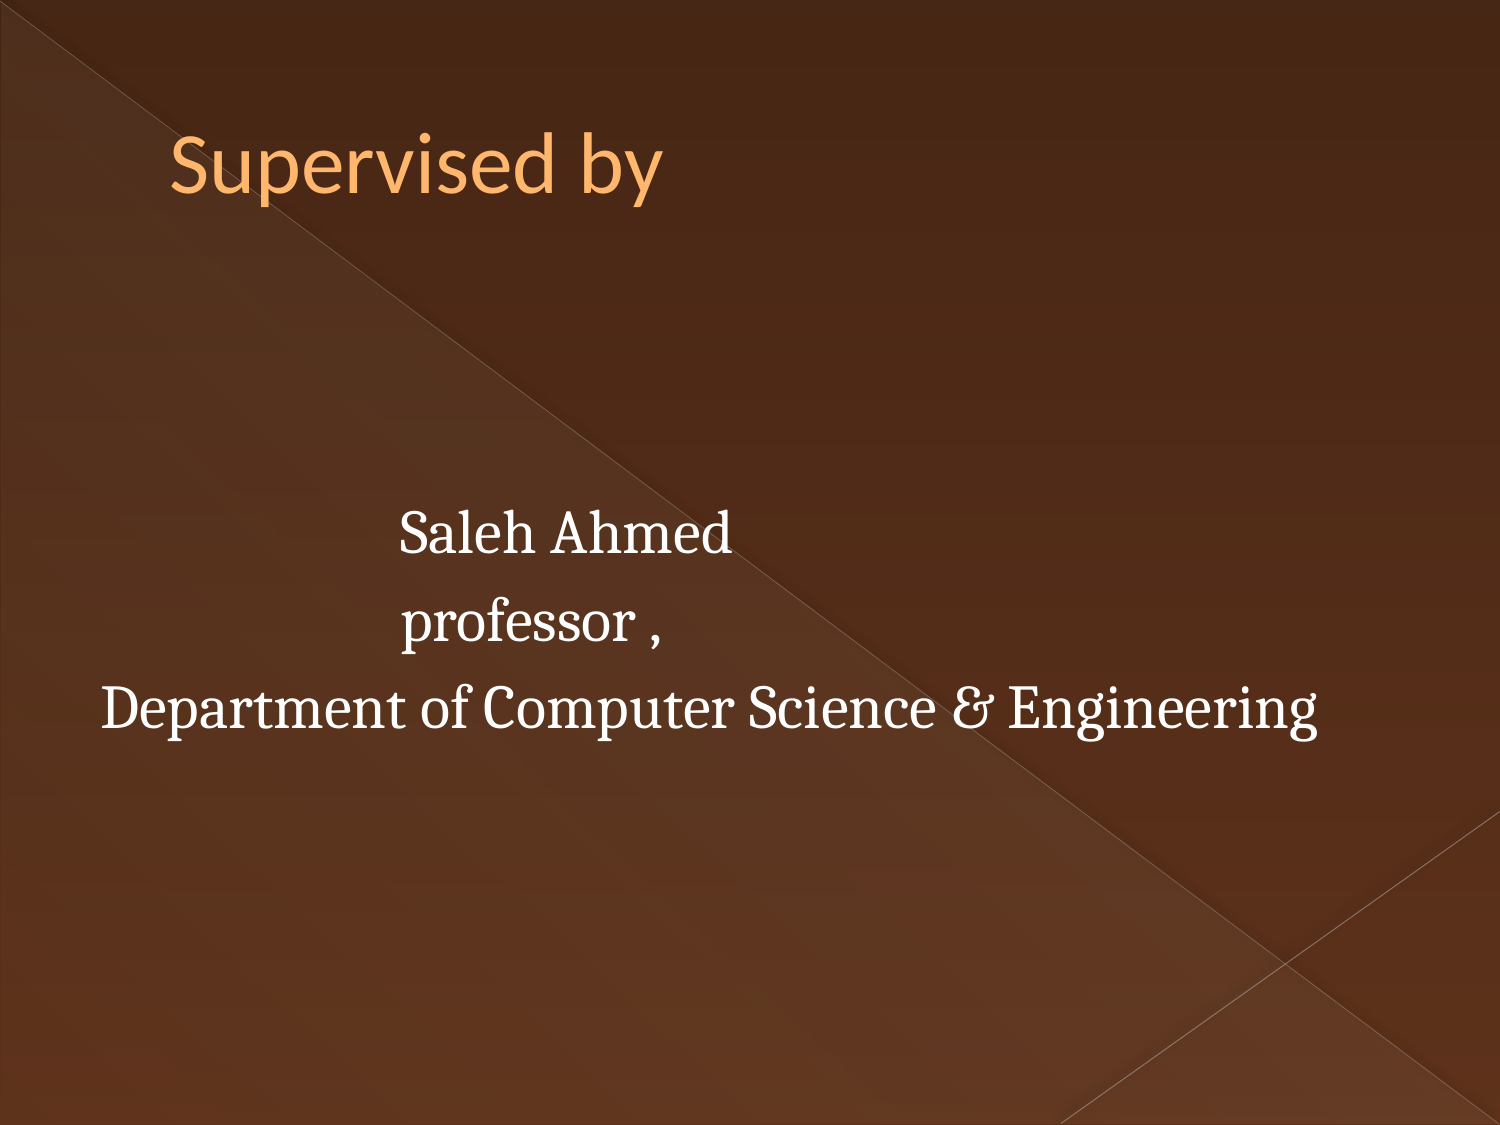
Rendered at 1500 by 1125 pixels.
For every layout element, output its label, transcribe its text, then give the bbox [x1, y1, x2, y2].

list Saleh Ahmed professor , Department of Computer Science & Engineering [75, 308, 1425, 1059]
title Supervised by [75, 43, 1425, 274]
